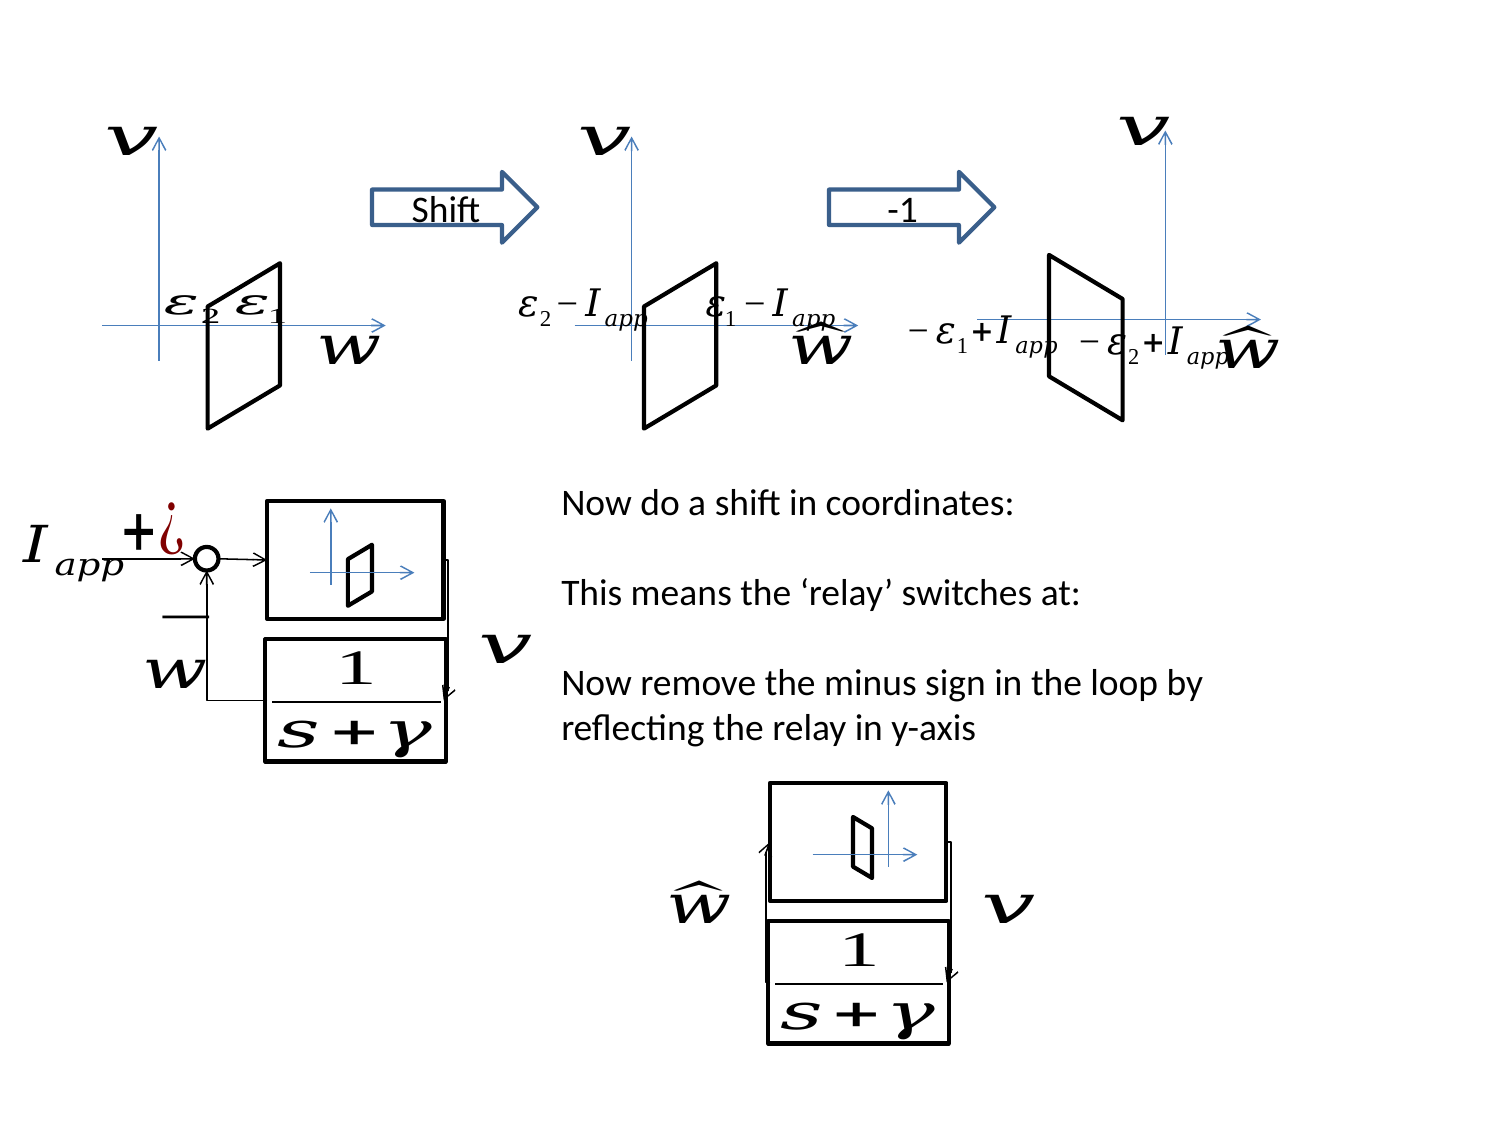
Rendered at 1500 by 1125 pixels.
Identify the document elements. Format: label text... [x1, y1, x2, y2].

text_box [192, 544, 221, 572]
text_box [309, 508, 415, 606]
text_box [205, 334, 283, 431]
text_box [1046, 327, 1125, 423]
text_box Shift [369, 169, 540, 245]
text_box [1046, 253, 1125, 318]
text_box -1 [826, 169, 997, 245]
text_box [641, 261, 719, 324]
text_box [206, 570, 268, 701]
text_box [205, 261, 283, 324]
text_box [641, 334, 719, 431]
text_box [768, 781, 948, 903]
text_box [265, 499, 446, 621]
